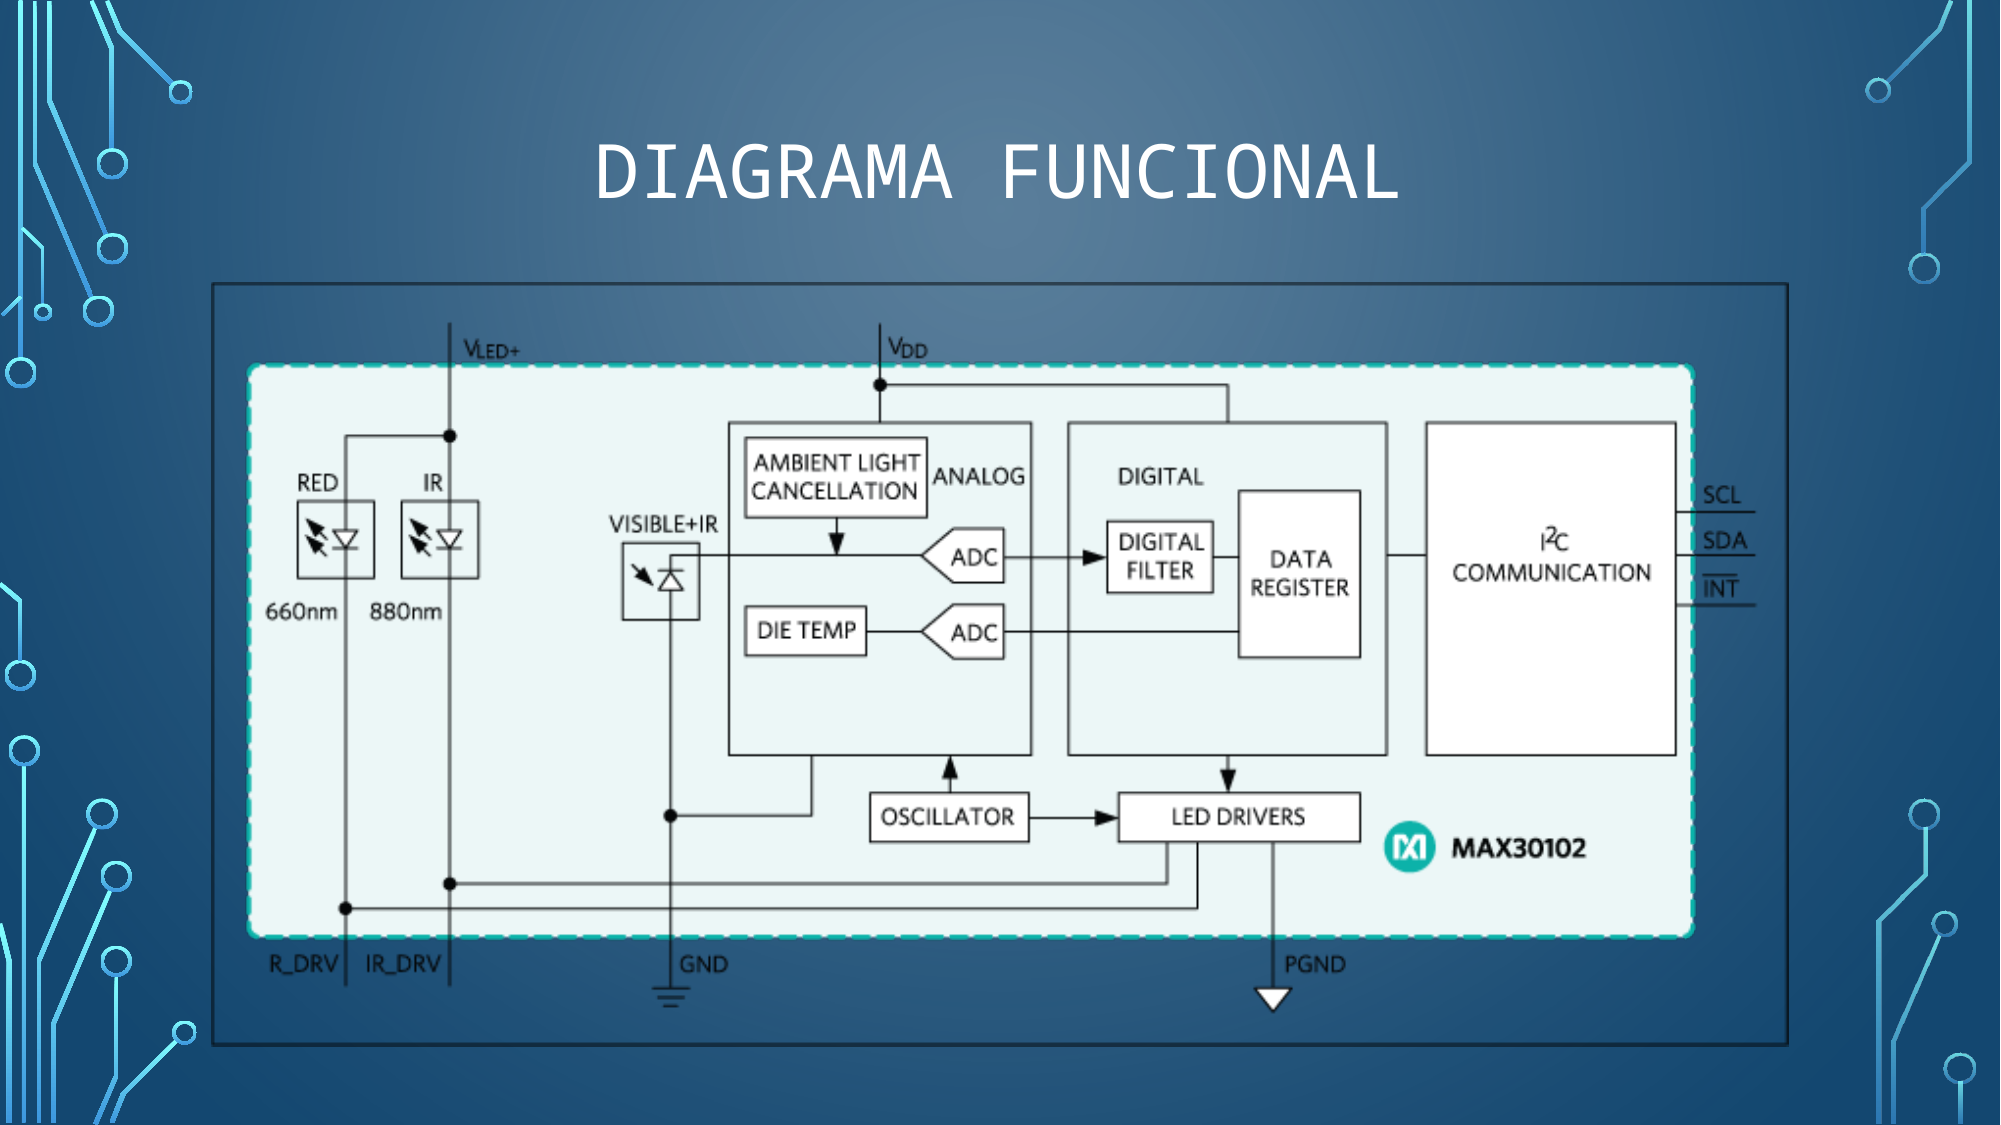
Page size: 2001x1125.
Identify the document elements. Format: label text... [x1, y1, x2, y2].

title Diagrama funcional [187, 101, 1813, 248]
picture [210, 282, 1789, 1047]
